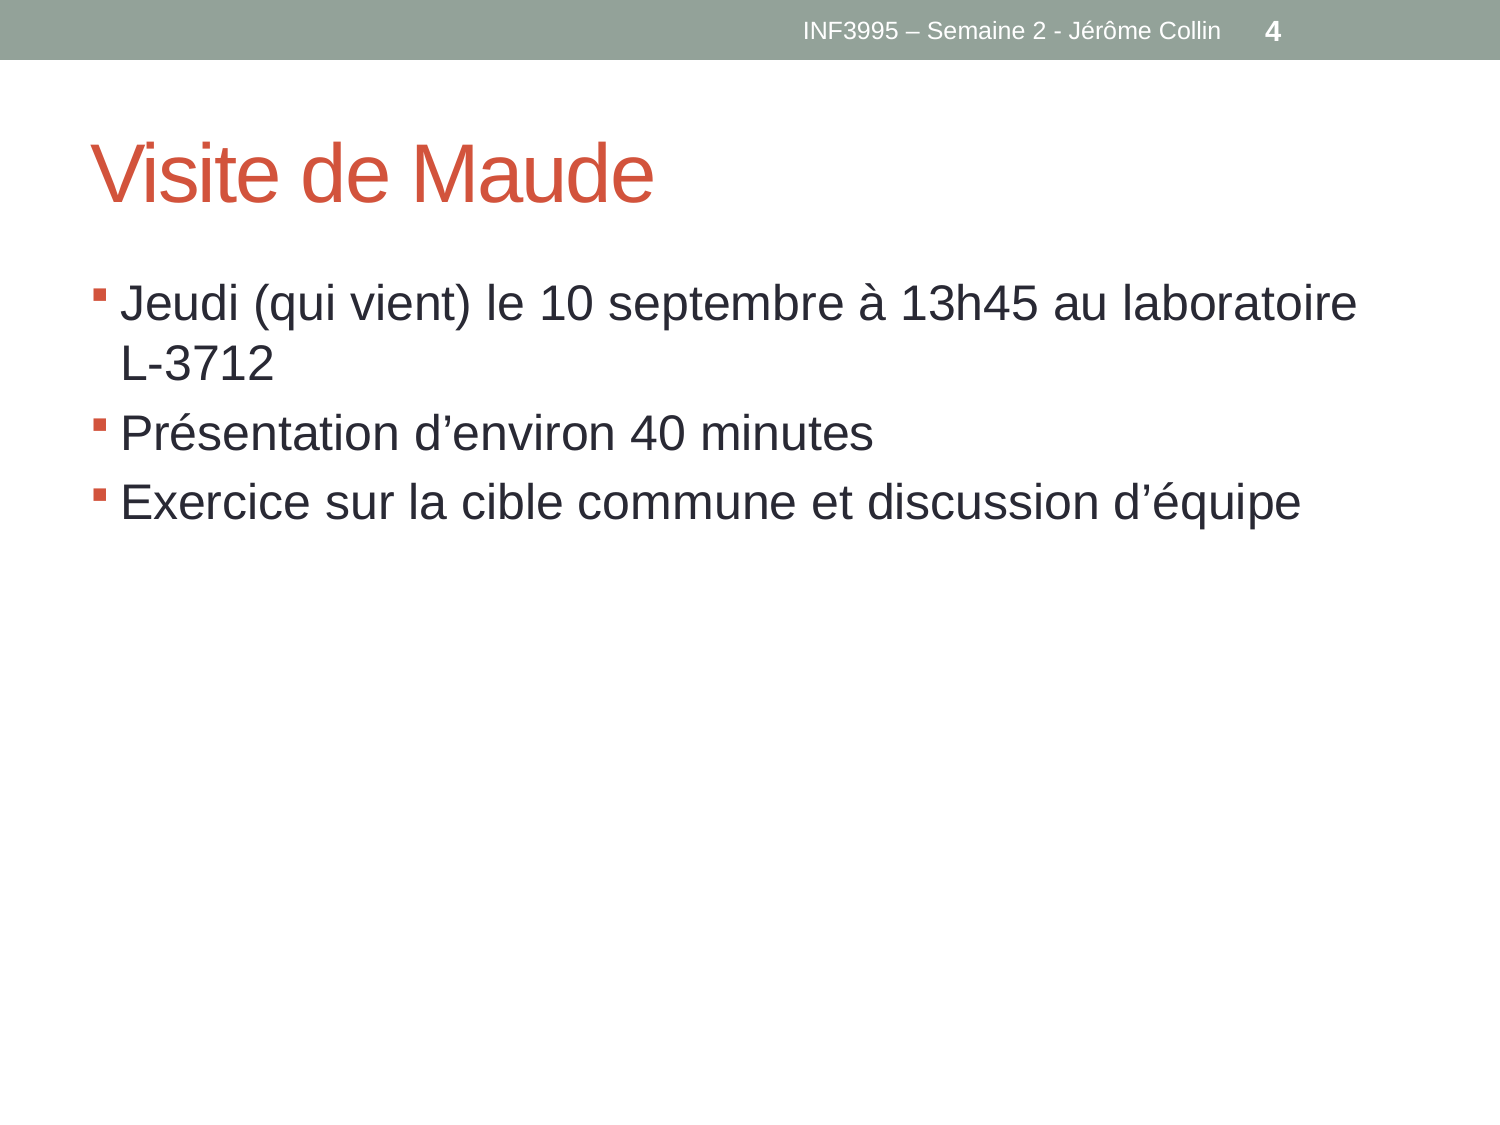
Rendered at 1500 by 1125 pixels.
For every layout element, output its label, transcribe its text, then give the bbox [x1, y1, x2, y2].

title Visite de Maude [75, 87, 1425, 250]
slide_number 4 [1250, 3, 1425, 57]
footer INF3995 – Semaine 2 - Jérôme Collin [562, 3, 1238, 57]
list Jeudi (qui vient) le 10 septembre à 13h45 au laboratoire L-3712 Présentation d’environ 40 minutes Exercice sur la cible commune et discussion d’équipe [75, 262, 1425, 1063]
